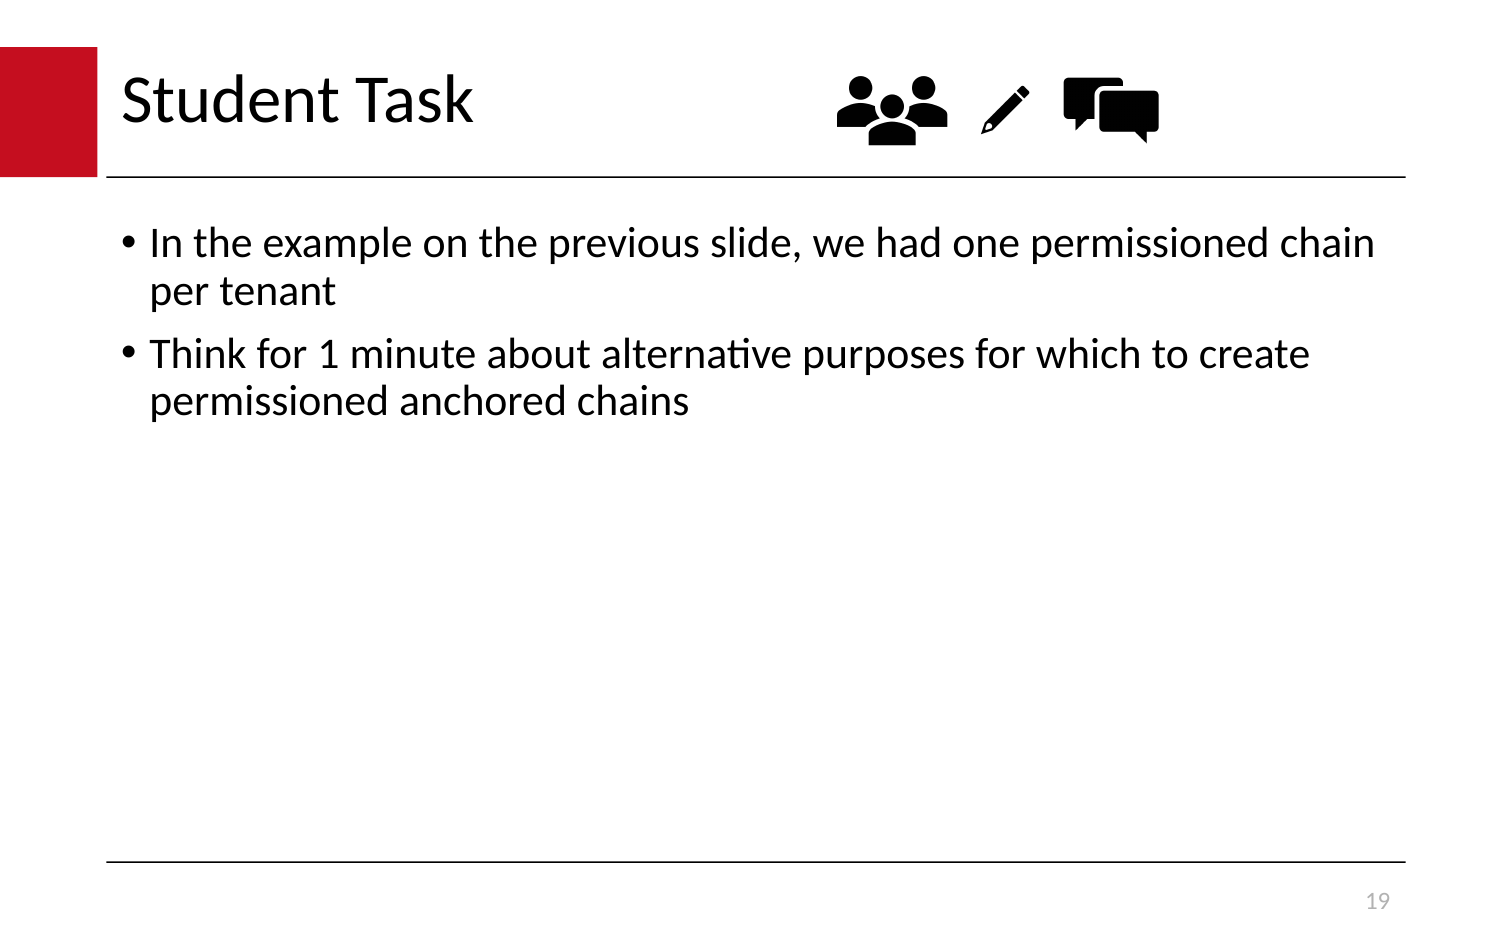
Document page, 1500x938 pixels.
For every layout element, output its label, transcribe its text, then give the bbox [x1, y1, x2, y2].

title Student Task [956, 47, 1406, 154]
picture [976, 81, 1034, 140]
picture [829, 47, 956, 174]
slide_number 19 [1101, 880, 1406, 918]
title Student Task [106, 47, 829, 154]
list In the example on the previous slide, we had one permissioned chain per tenant Think for 1 minute about alternative purposes for which to create permissioned anchored chains [106, 212, 1406, 844]
picture [1054, 54, 1168, 167]
